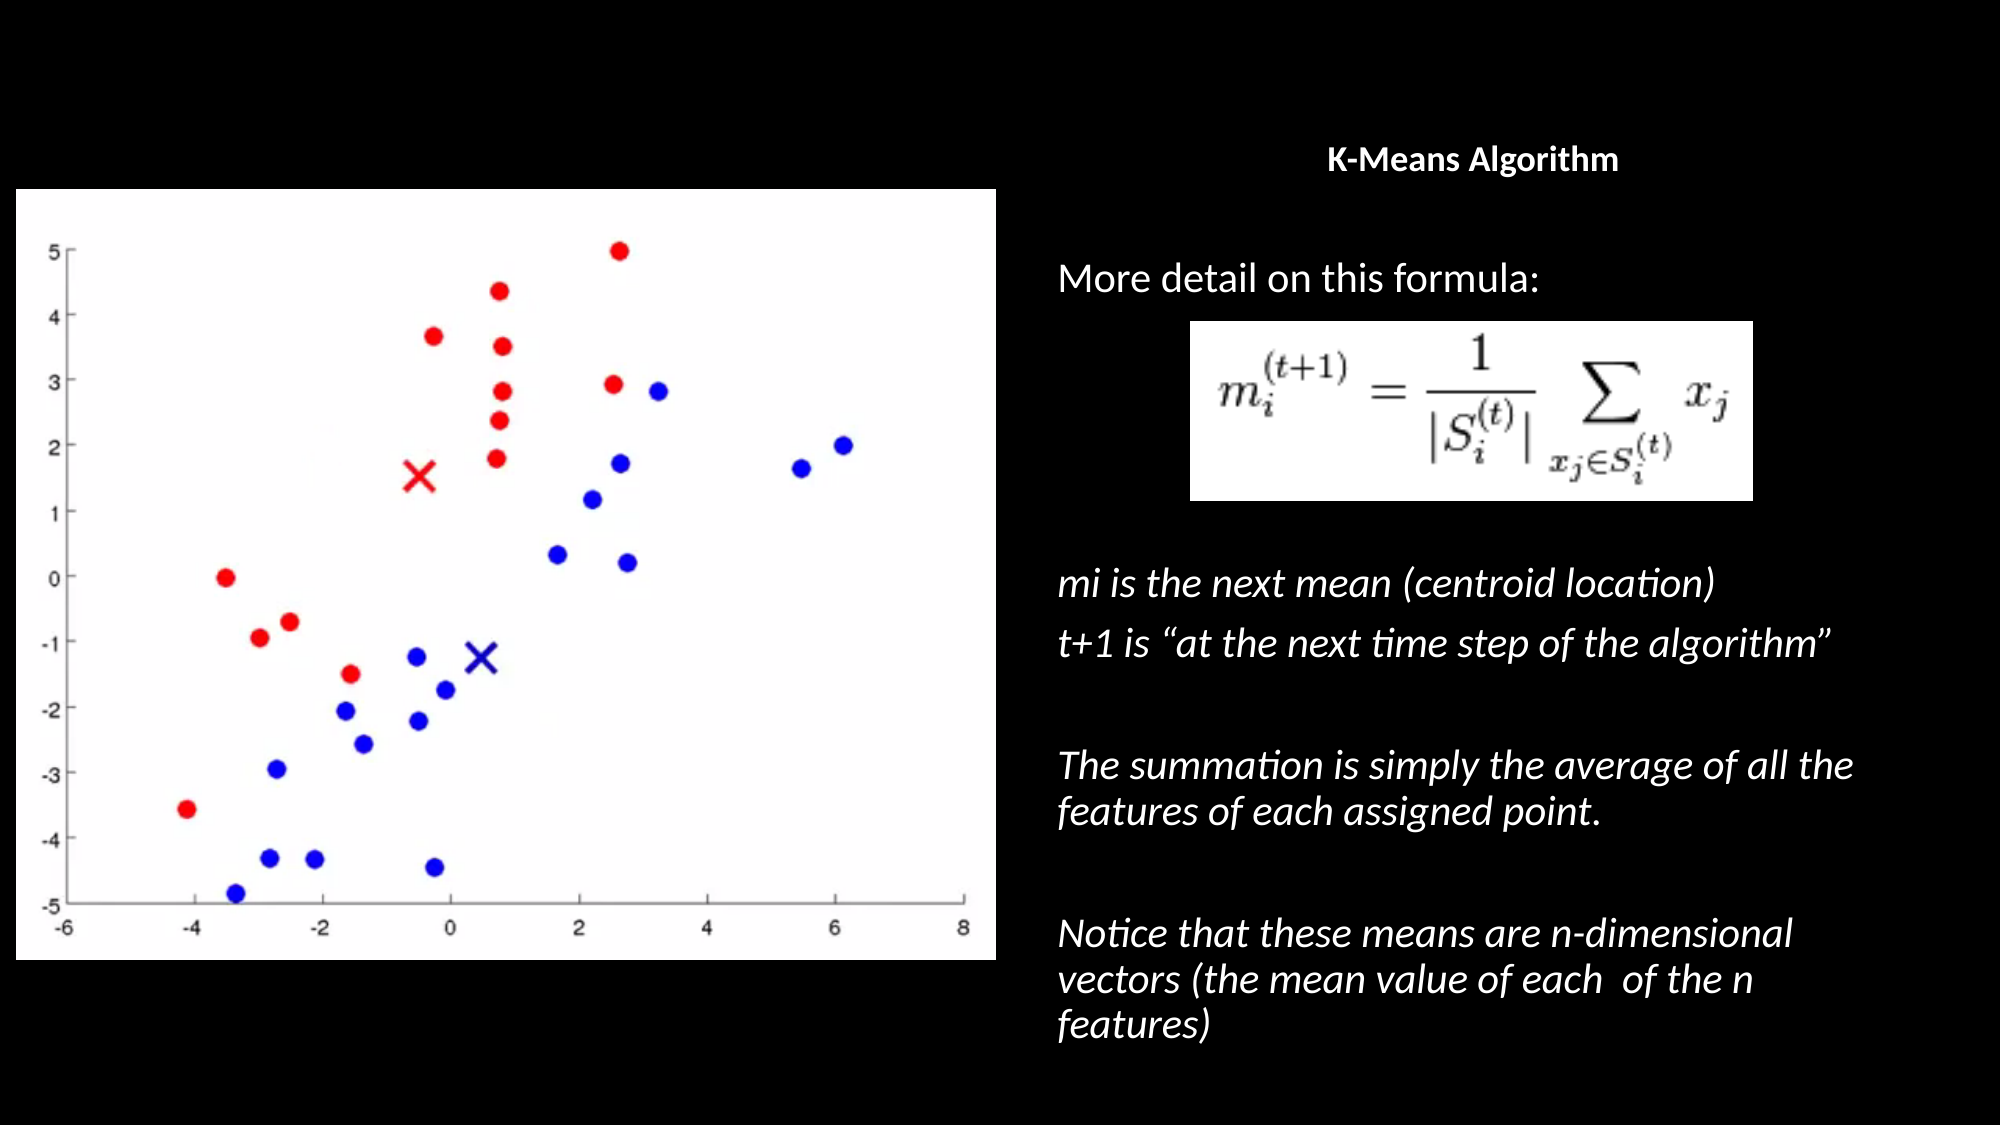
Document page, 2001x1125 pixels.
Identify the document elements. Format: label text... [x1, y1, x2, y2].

picture [16, 189, 996, 960]
picture [1190, 321, 1753, 501]
list K-Means Algorithm More detail on this formula: mi is the next mean (centroid location) t+1 is “at the next time step of the algorithm” The summation is simply the average of all the features of each assigned point. Notice that these means are n-dimensional vectors (the mean value of each of the n features) [1036, 132, 1906, 1064]
